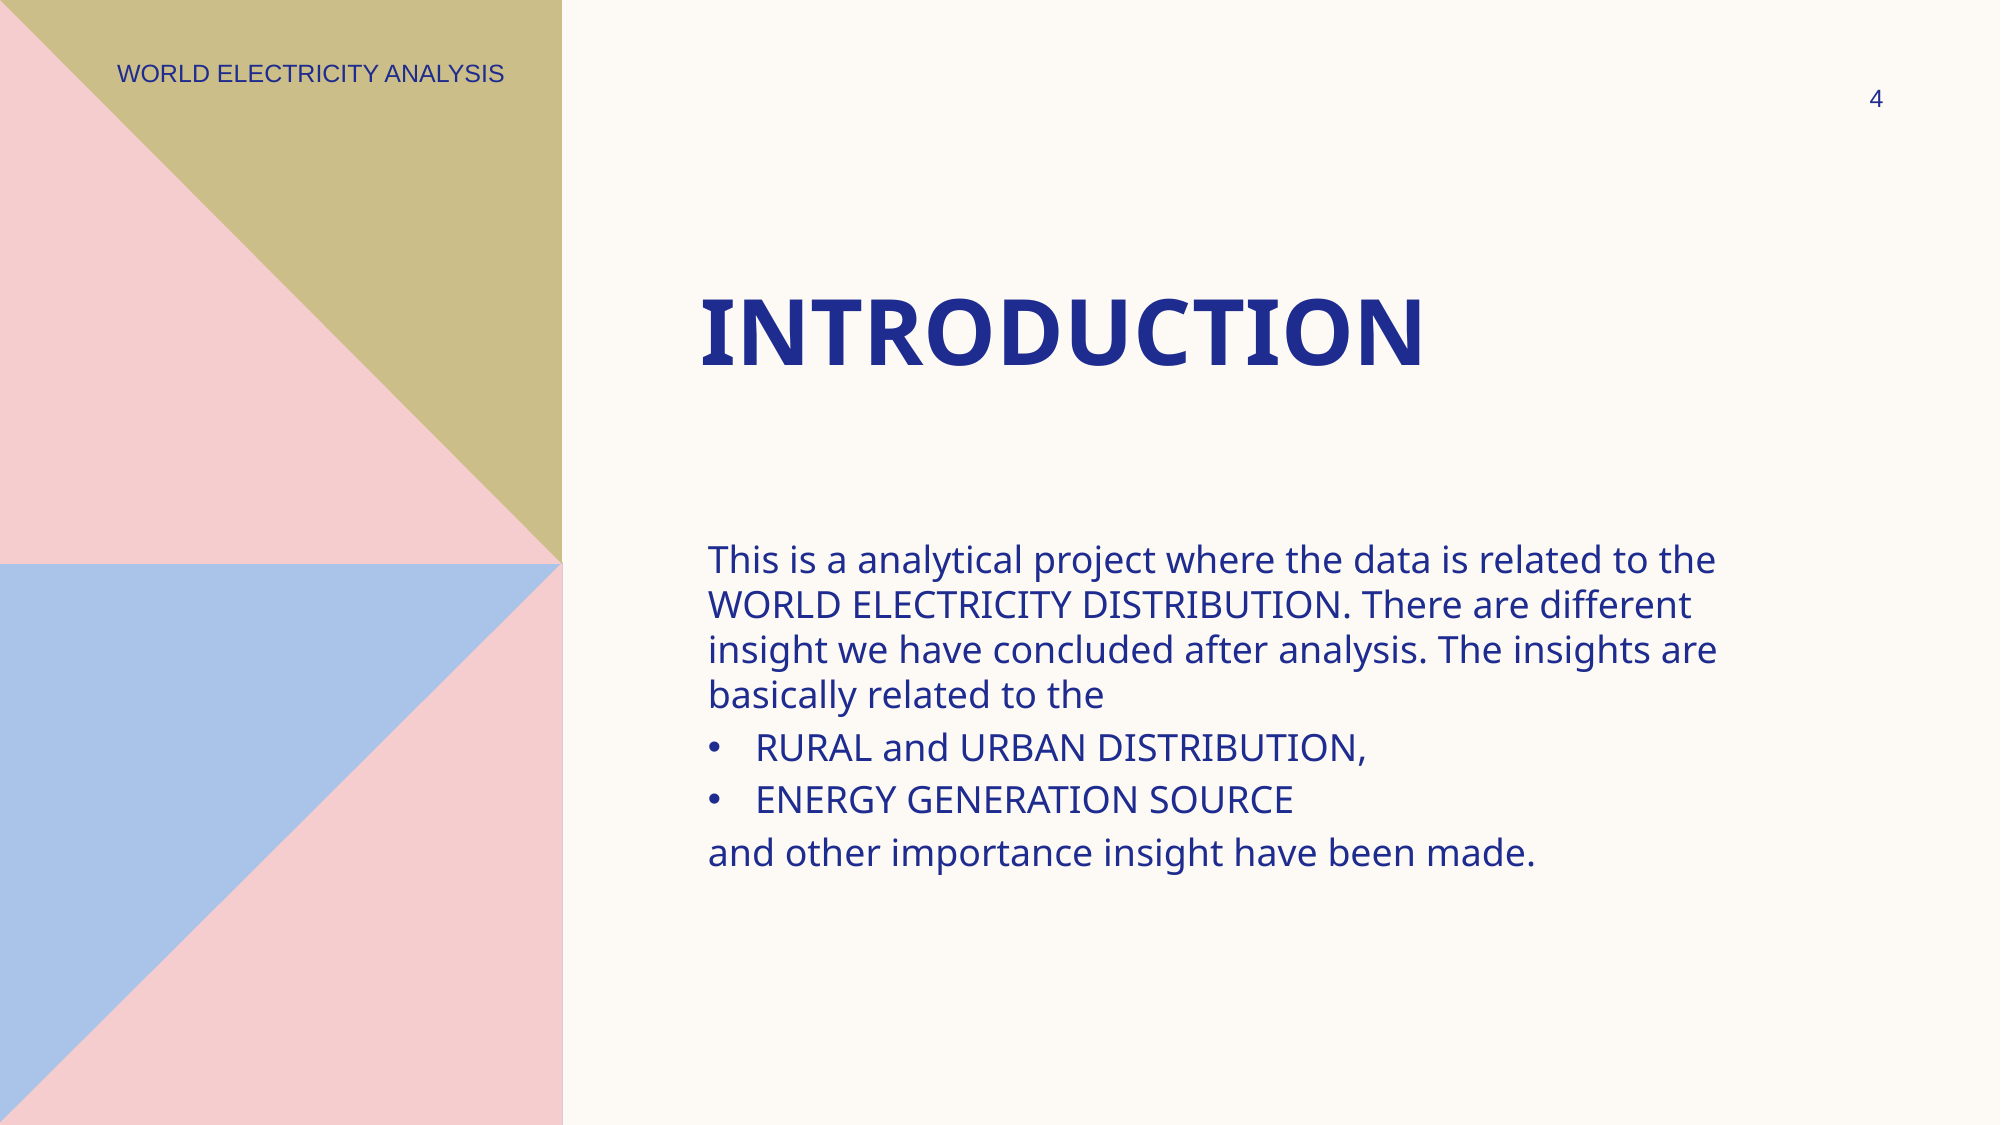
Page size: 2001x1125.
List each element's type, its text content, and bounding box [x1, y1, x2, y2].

title Introduction [685, 265, 1796, 392]
list This is a analytical project where the data is related to the WORLD ELECTRICITY DISTRIBUTION. There are different insight we have concluded after analysis. The insights are basically related to the RURAL and URBAN DISTRIBUTION, ENERGY GENERATION SOURCE and other importance insight have been made. [693, 528, 1803, 972]
footer WORLD ELECTRICITY ANALYSIS [101, 50, 627, 96]
slide_number 4 [1795, 75, 1958, 120]
